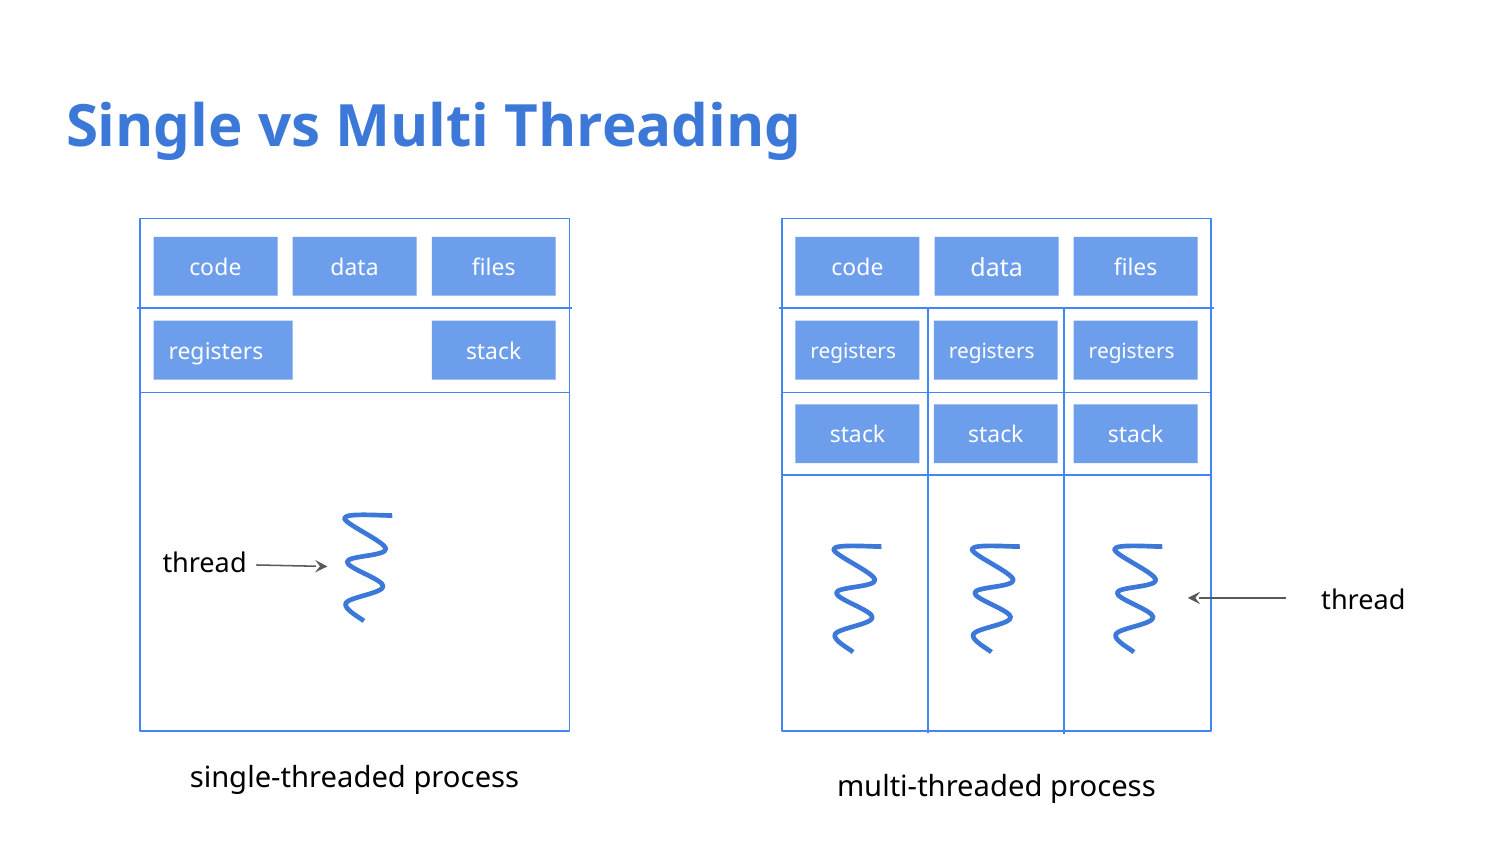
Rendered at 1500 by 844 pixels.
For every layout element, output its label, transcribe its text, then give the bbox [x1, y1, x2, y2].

text_box [781, 399, 923, 474]
text_box [933, 401, 1059, 474]
text_box [1068, 481, 1212, 732]
text_box single-threaded process [139, 743, 570, 809]
text_box [933, 317, 1059, 391]
text_box registers [933, 320, 1058, 380]
text_box code [153, 236, 278, 296]
text_box [344, 514, 393, 622]
text_box [781, 218, 1212, 307]
text_box files [1073, 236, 1198, 296]
text_box [139, 218, 570, 307]
text_box [972, 545, 1020, 653]
title Single vs Multi Threading [51, 72, 1449, 167]
text_box [1068, 398, 1212, 474]
text_box data [934, 236, 1059, 296]
text_box [781, 482, 923, 732]
text_box multi-threaded process [781, 752, 1212, 818]
text_box registers [795, 320, 920, 380]
text_box [833, 545, 882, 653]
text_box stack [795, 404, 920, 464]
text_box stack [431, 320, 556, 380]
text_box thread [147, 529, 293, 593]
text_box [1068, 317, 1212, 392]
text_box code [795, 236, 920, 296]
text_box [933, 484, 1059, 732]
text_box [139, 317, 570, 392]
text_box thread [1306, 567, 1431, 630]
text_box data [292, 236, 417, 296]
text_box registers [1073, 320, 1198, 380]
text_box [1114, 545, 1163, 653]
text_box [139, 398, 570, 732]
text_box registers [153, 320, 293, 380]
text_box [781, 317, 923, 392]
text_box files [431, 236, 556, 296]
text_box stack [933, 404, 1058, 464]
text_box stack [1073, 404, 1198, 464]
